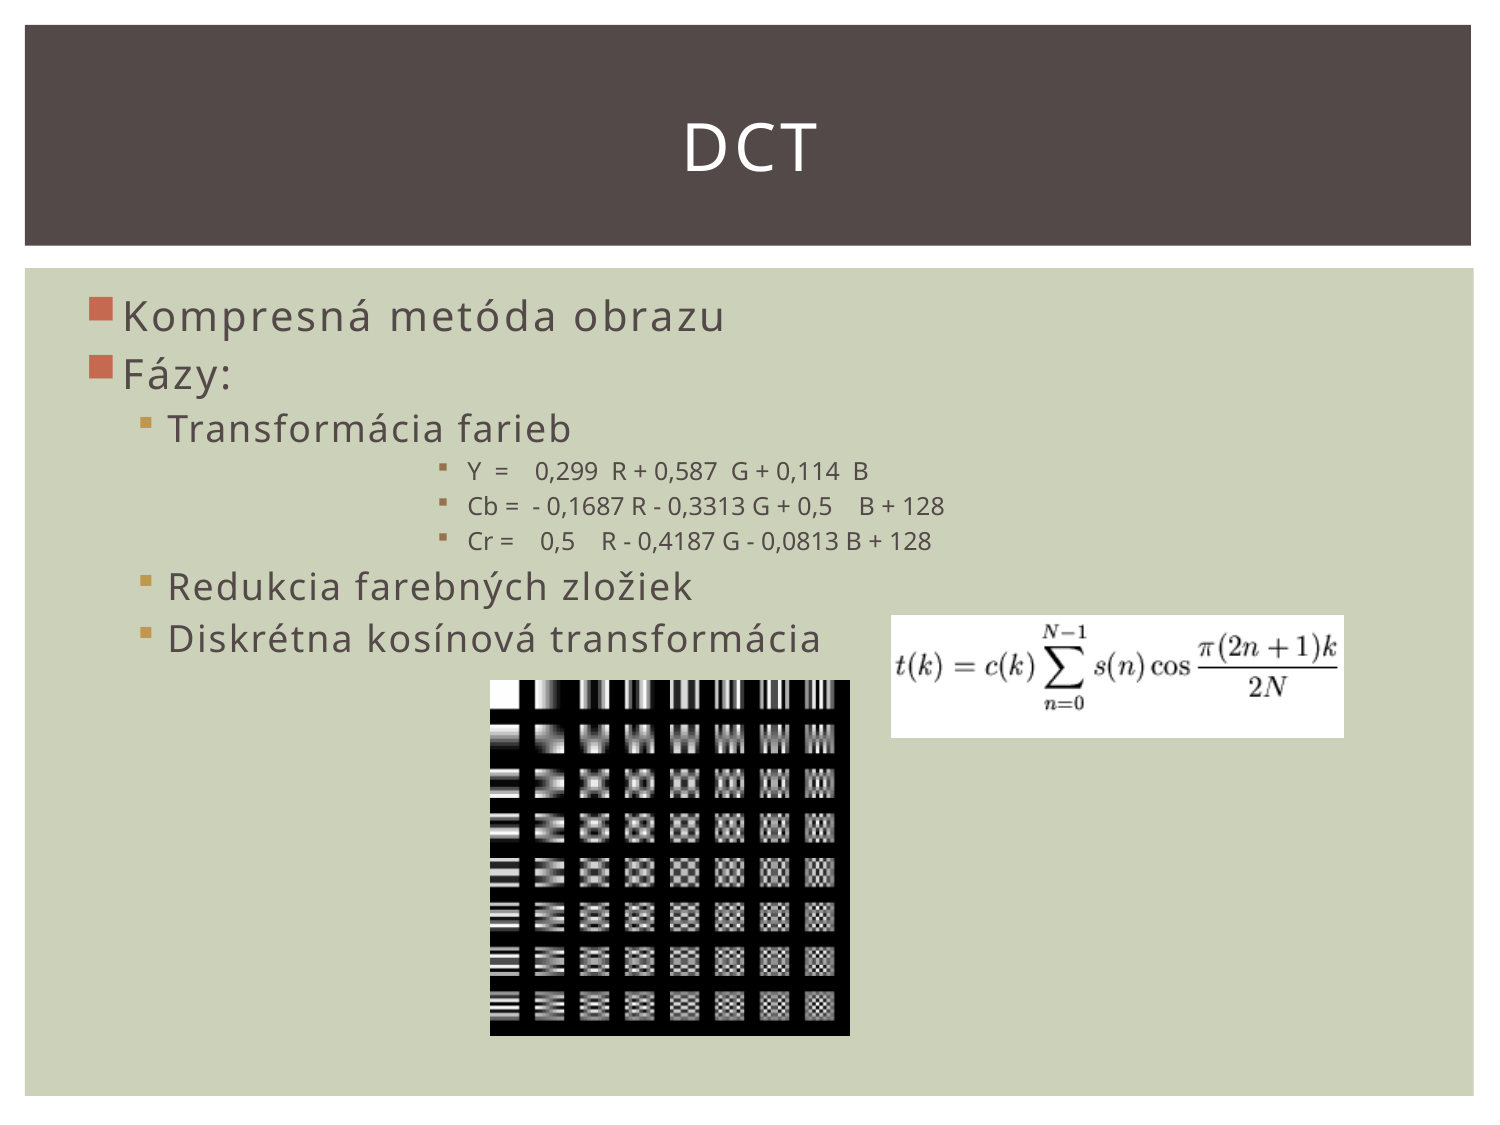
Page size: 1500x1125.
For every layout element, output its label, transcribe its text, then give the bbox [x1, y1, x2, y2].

picture [489, 680, 850, 1036]
picture [891, 615, 1344, 738]
list Kompresná metóda obrazu Fázy: Transformácia farieb Y = 0,299 R + 0,587 G + 0,114 B Cb = - 0,1687 R - 0,3313 G + 0,5 B + 128 Cr = 0,5 R - 0,4187 G - 0,0813 B + 128 Redukcia farebných zložiek Diskrétna kosínová transformácia [62, 281, 1442, 1005]
title DCT [62, 58, 1438, 232]
